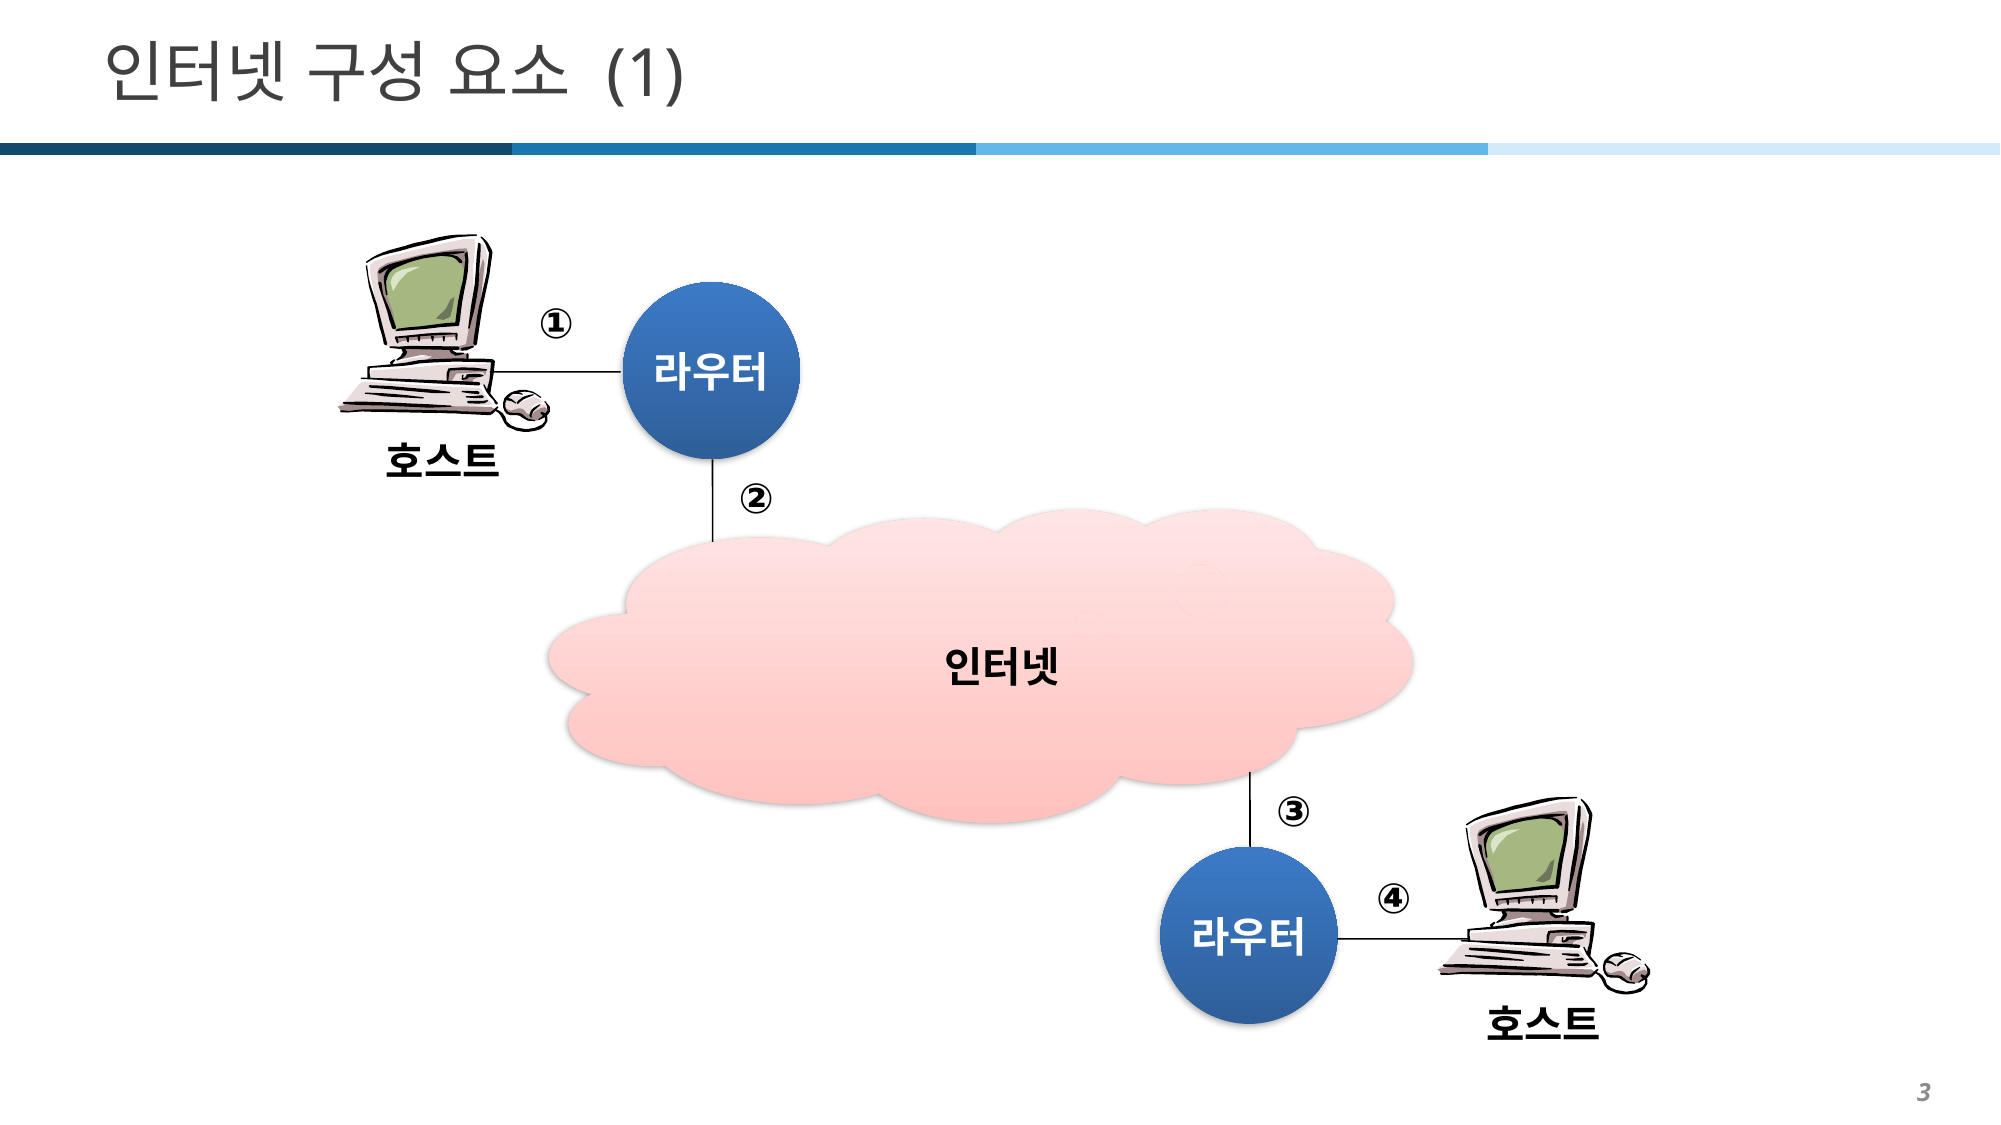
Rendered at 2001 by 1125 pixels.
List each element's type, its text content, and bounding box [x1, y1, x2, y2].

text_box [299, 234, 1688, 1051]
title 인터넷 구성 요소 (1) [88, 18, 1920, 122]
